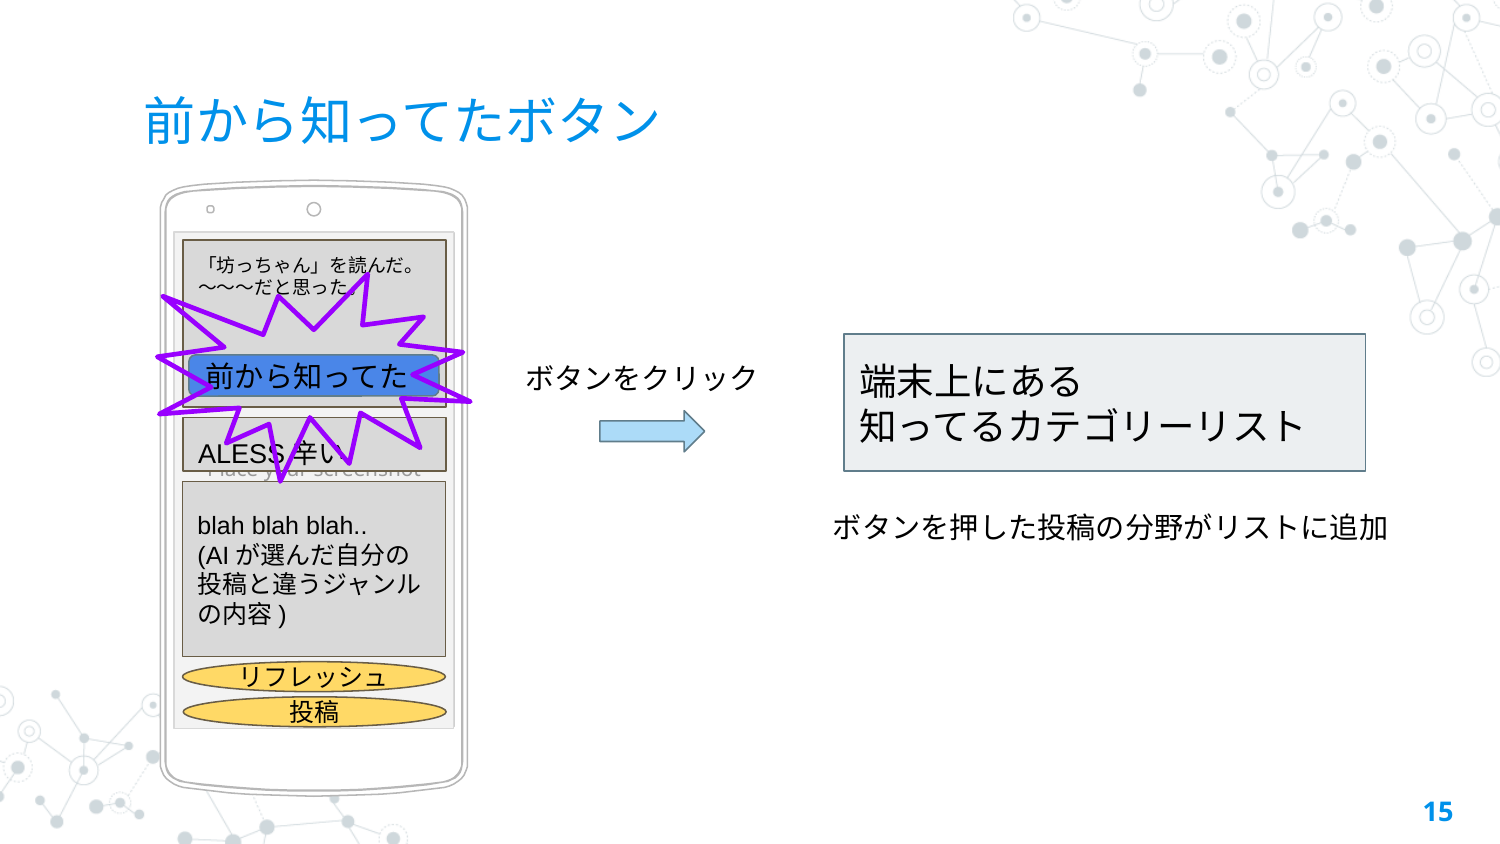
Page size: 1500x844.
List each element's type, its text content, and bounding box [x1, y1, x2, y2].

text_box 端末上にある 知ってるカテゴリーリスト [844, 334, 1366, 472]
text_box [599, 410, 705, 452]
text_box ボタンを押した投稿の分野がリストに追加 [817, 494, 1419, 560]
title 前から知ってたボタン [128, 50, 1372, 166]
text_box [160, 179, 468, 797]
text_box ボタンをクリック [510, 344, 795, 410]
slide_number ‹#› [1378, 779, 1469, 844]
picture [0, 0, 1500, 844]
